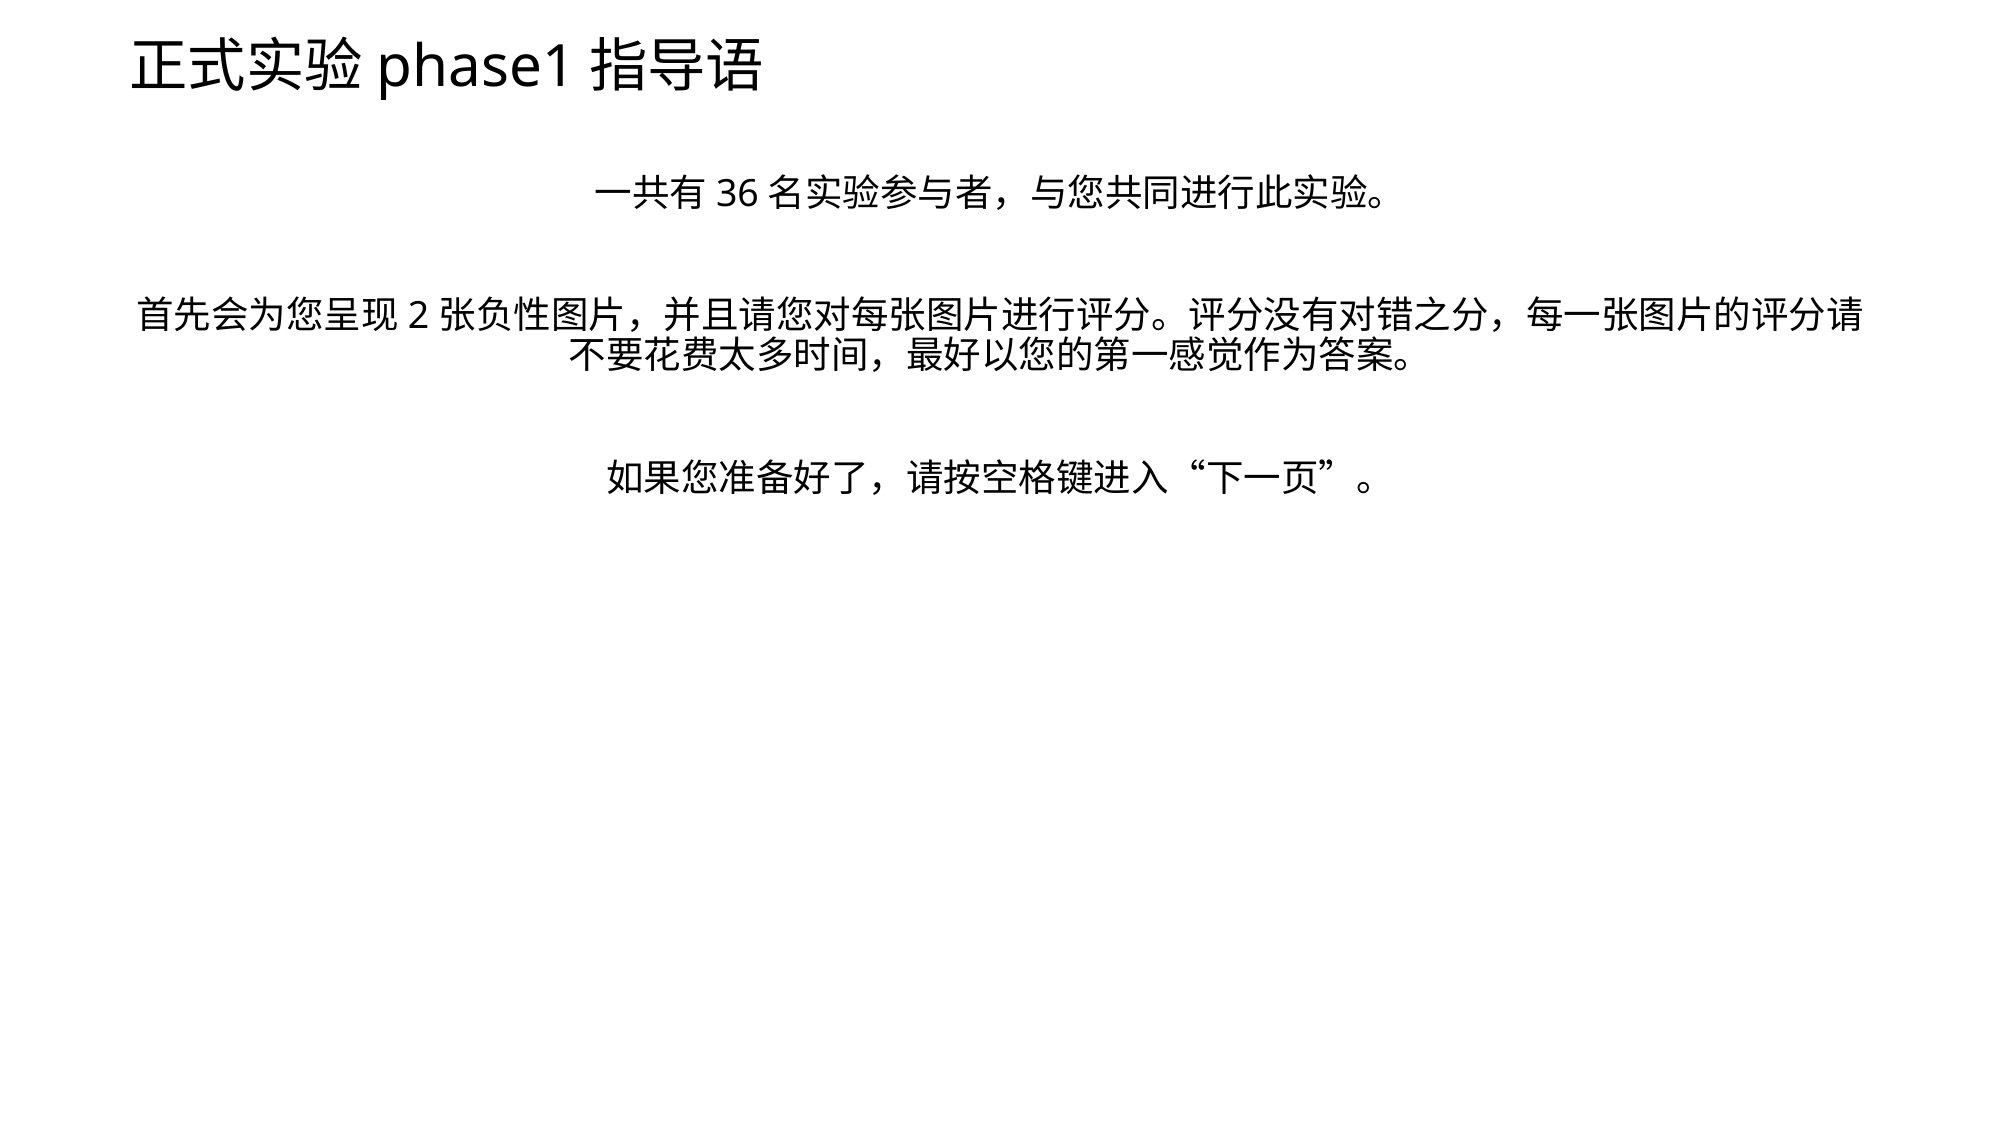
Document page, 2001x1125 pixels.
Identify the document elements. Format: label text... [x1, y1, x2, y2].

text_box 一共有36名实验参与者，与您共同进行此实验。 首先会为您呈现2张负性图片，并且请您对每张图片进行评分。评分没有对错之分，每一张图片的评分请不要花费太多时间，最好以您的第一感觉作为答案。 如果您准备好了，请按空格键进入“下一页”。 [104, 105, 1896, 1125]
title 正式实验phase1指导语 [114, 0, 1786, 105]
